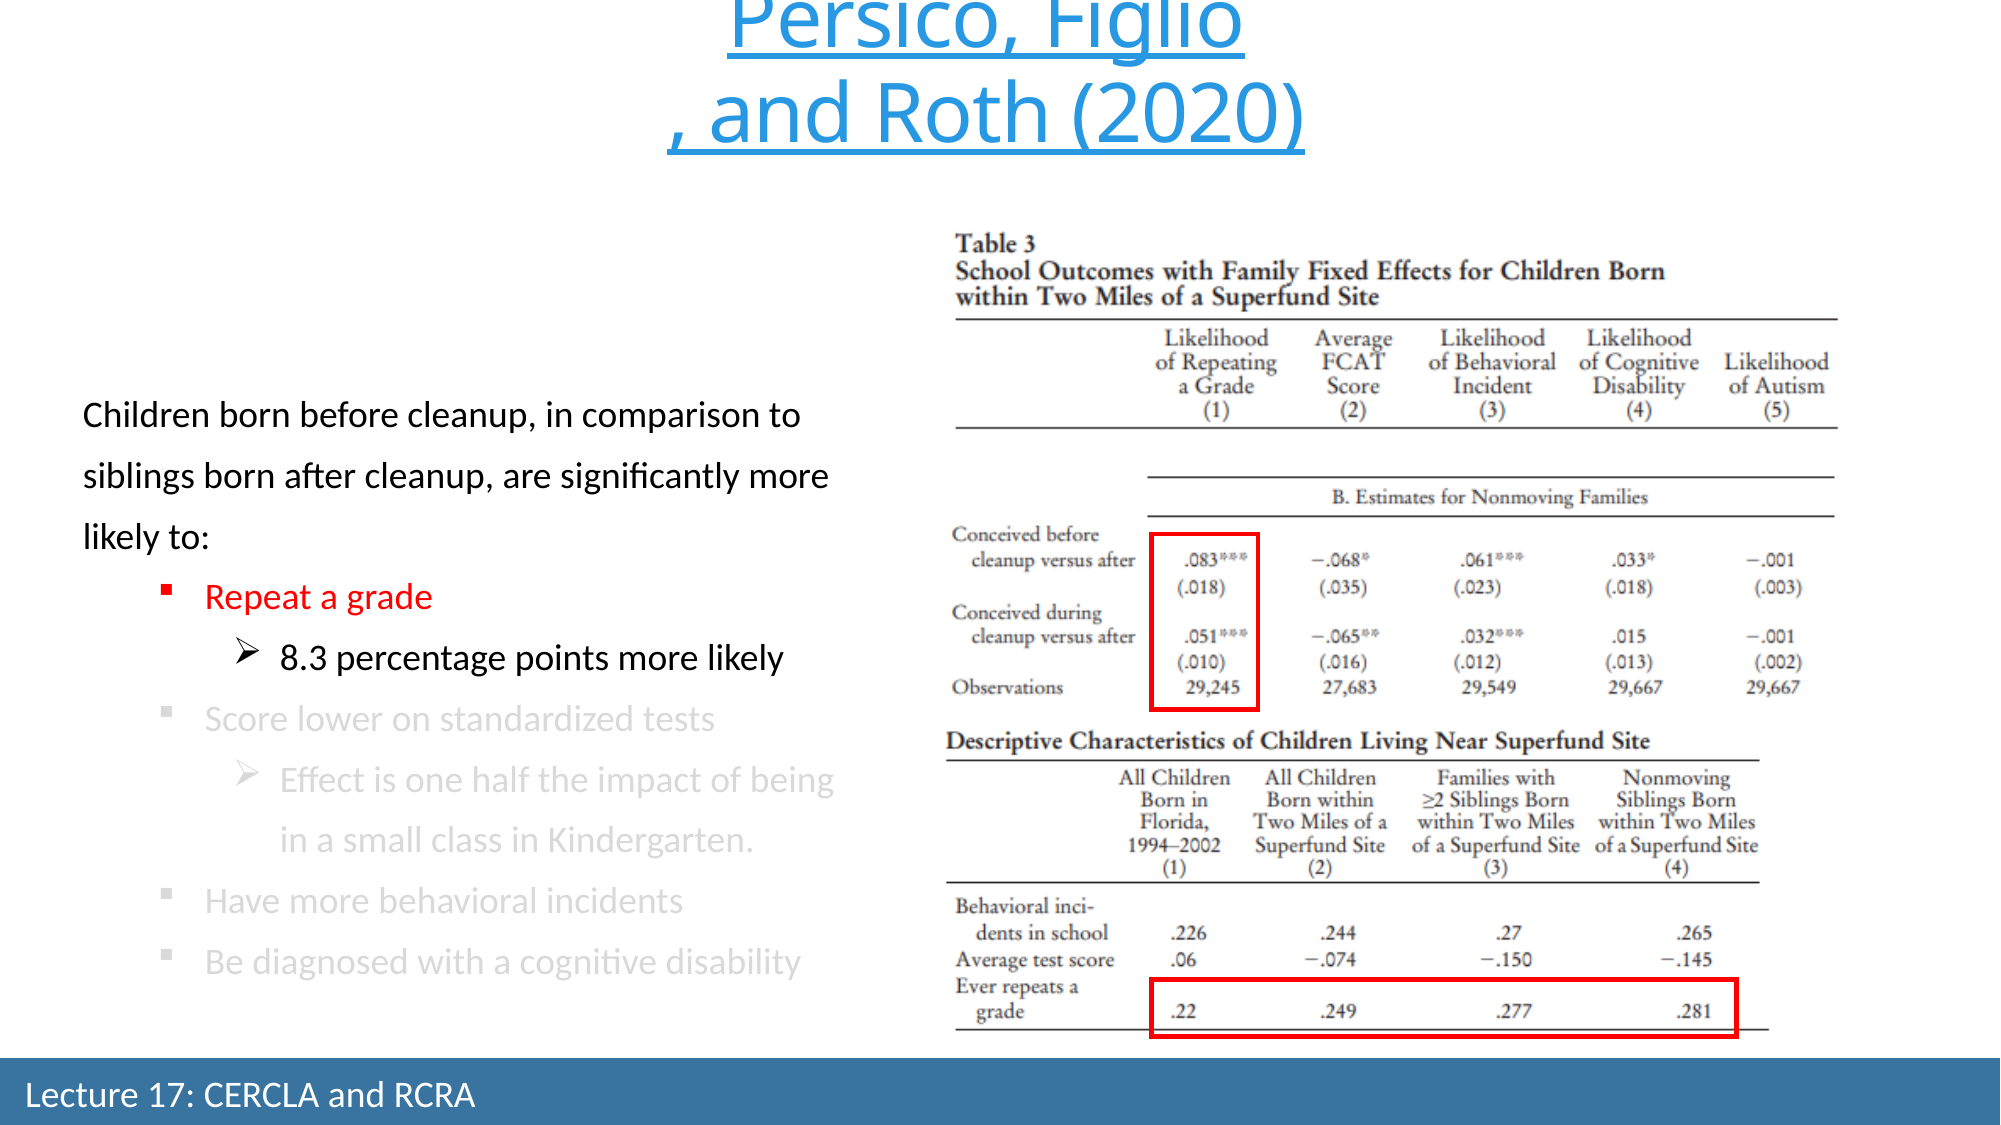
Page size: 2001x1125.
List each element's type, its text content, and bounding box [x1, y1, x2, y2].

text_box Persico, Figlio, and Roth (2020) [393, 0, 1579, 170]
text_box Children born before cleanup, in comparison to siblings born after cleanup, are significantly more likely to: Repeat a grade 8.3 percentage points more likely Score lower on standardized tests Effect is one half the impact of being in a small class in Kindergarten. Have more behavioral incidents Be diagnosed with a cognitive disability [68, 367, 864, 1050]
picture [934, 205, 1845, 1037]
